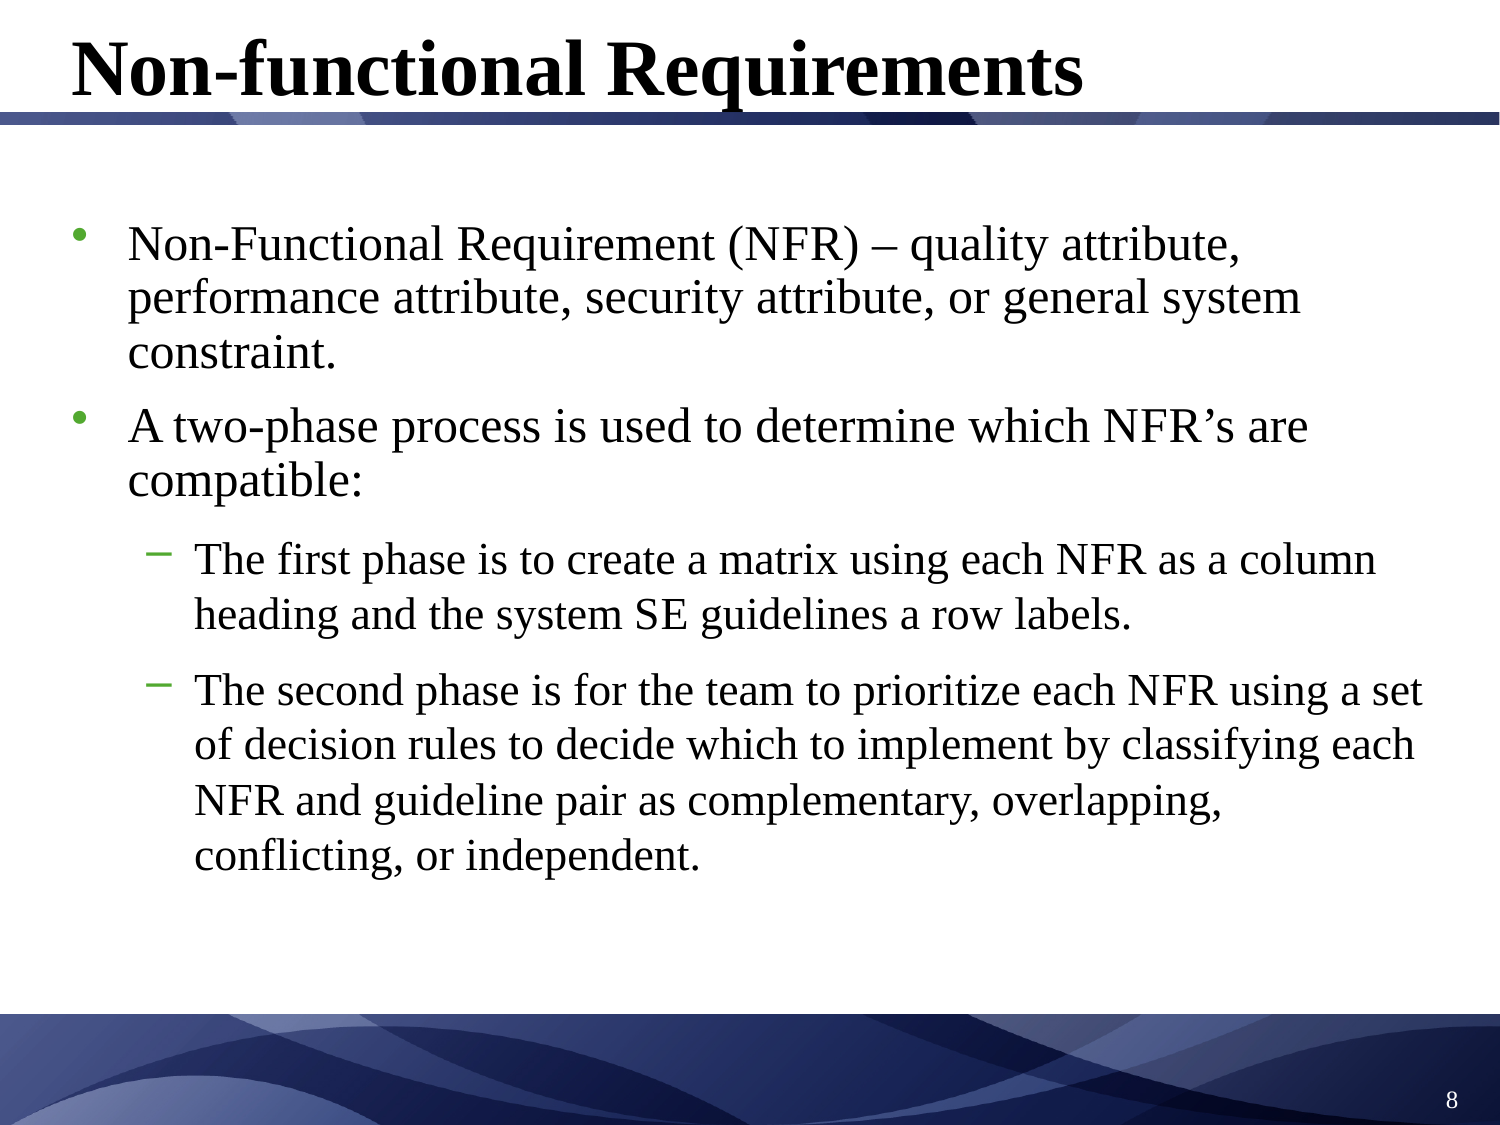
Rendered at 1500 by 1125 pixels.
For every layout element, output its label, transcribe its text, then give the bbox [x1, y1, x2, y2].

list Non-Functional Requirement (N F R) – quality attribute, performance attribute, security attribute, or general system constraint. A two-phase process is used to determine which N F R’s are compatible: The first phase is to create a matrix using each N F R as a column heading and the system S E guidelines a row labels. The second phase is for the team to prioritize each N F R using a set of decision rules to decide which to implement by classifying each N F R and guideline pair as complementary, overlapping, conflicting, or independent. [56, 209, 1444, 1026]
slide_number 8 [1414, 1094, 1474, 1122]
picture [0, 112, 1500, 125]
title Non-functional Requirements [56, 6, 1444, 119]
picture [0, 1014, 1500, 1125]
